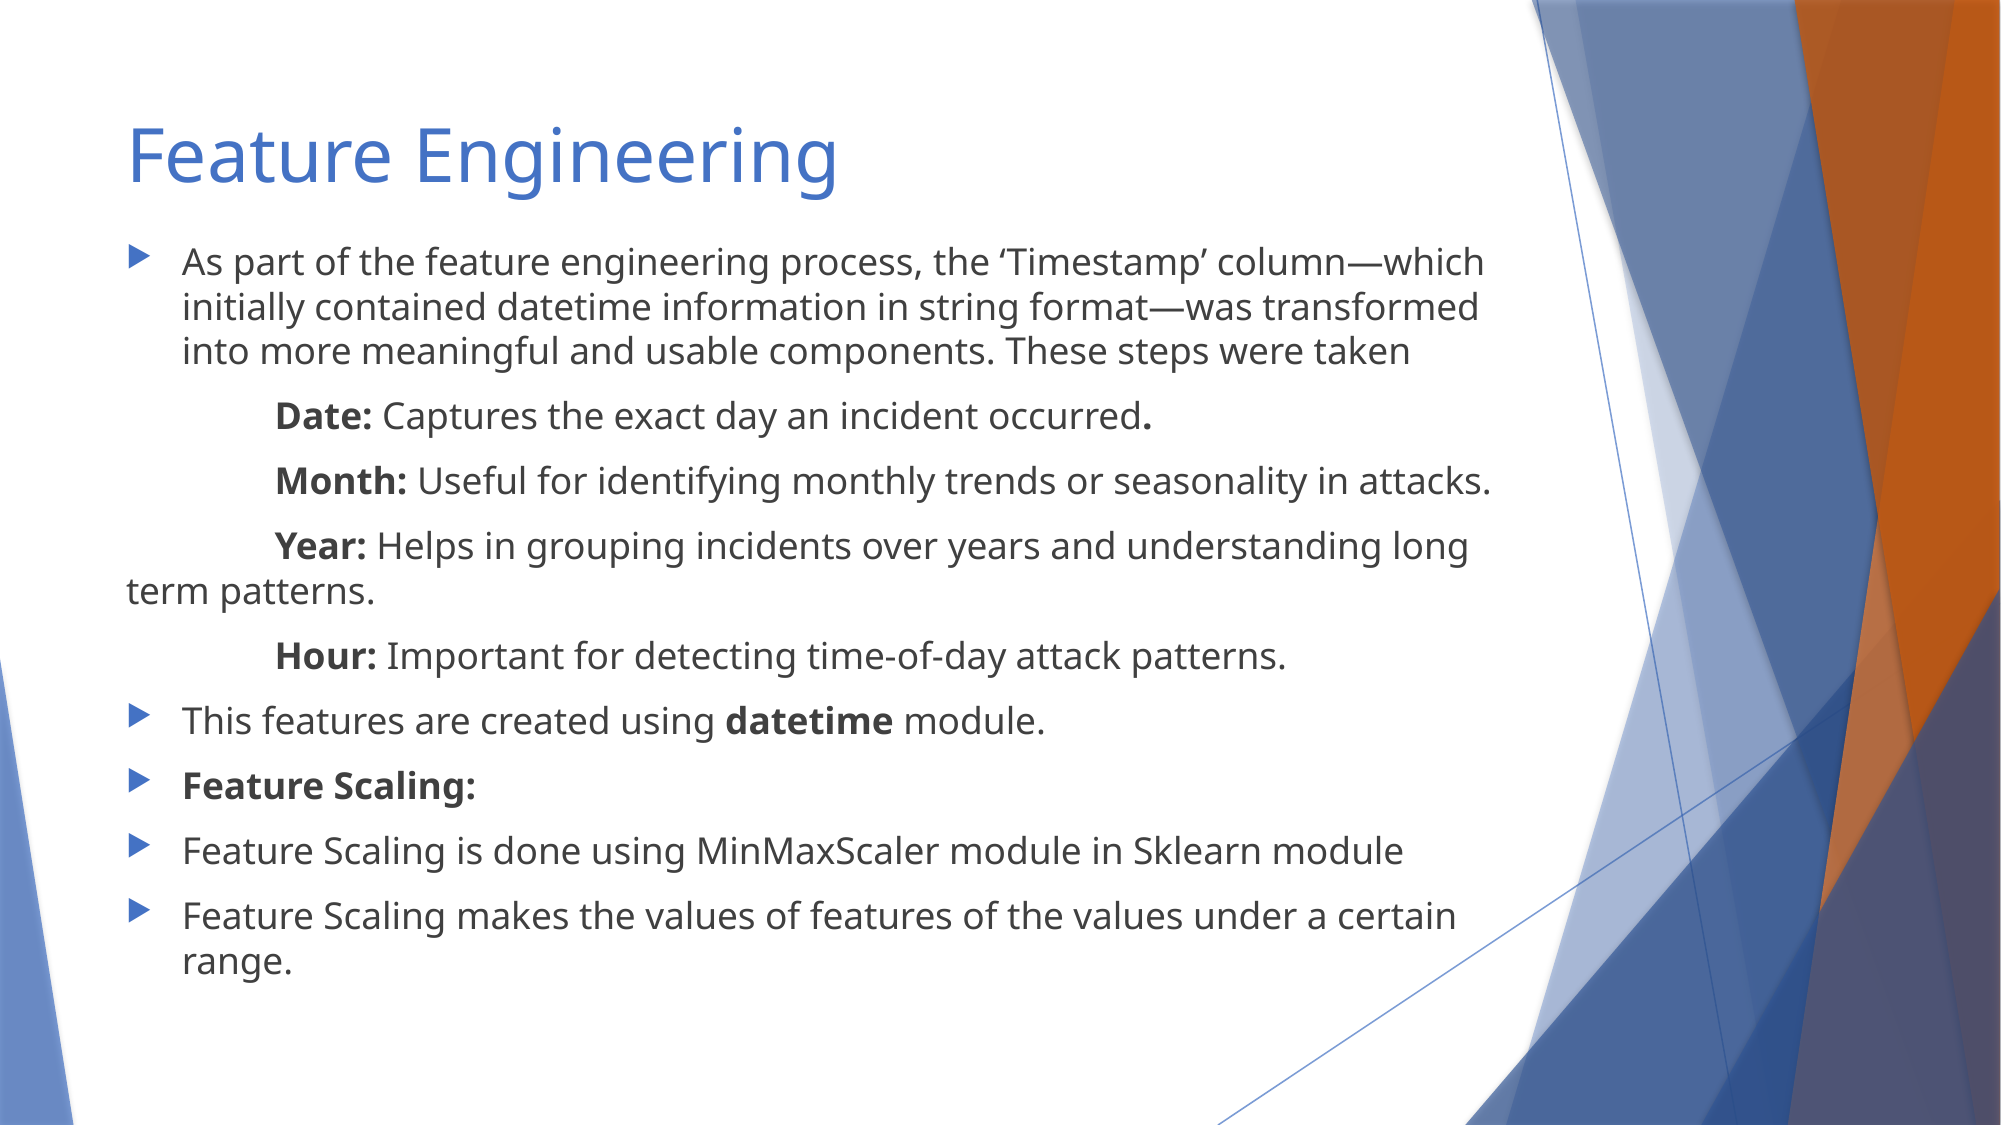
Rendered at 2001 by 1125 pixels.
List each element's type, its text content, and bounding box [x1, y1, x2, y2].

title Feature Engineering [111, 99, 1522, 231]
list As part of the feature engineering process, the ‘Timestamp’ column—which initially contained datetime information in string format—was transformed into more meaningful and usable components. These steps were taken Date: Captures the exact day an incident occurred. Month: Useful for identifying monthly trends or seasonality in attacks. Year: Helps in grouping incidents over years and understanding long term patterns. Hour: Important for detecting time-of-day attack patterns. This features are created using datetime module. Feature Scaling: Feature Scaling is done using MinMaxScaler module in Sklearn module Feature Scaling makes the values of features of the values under a certain range. [111, 231, 1522, 1025]
